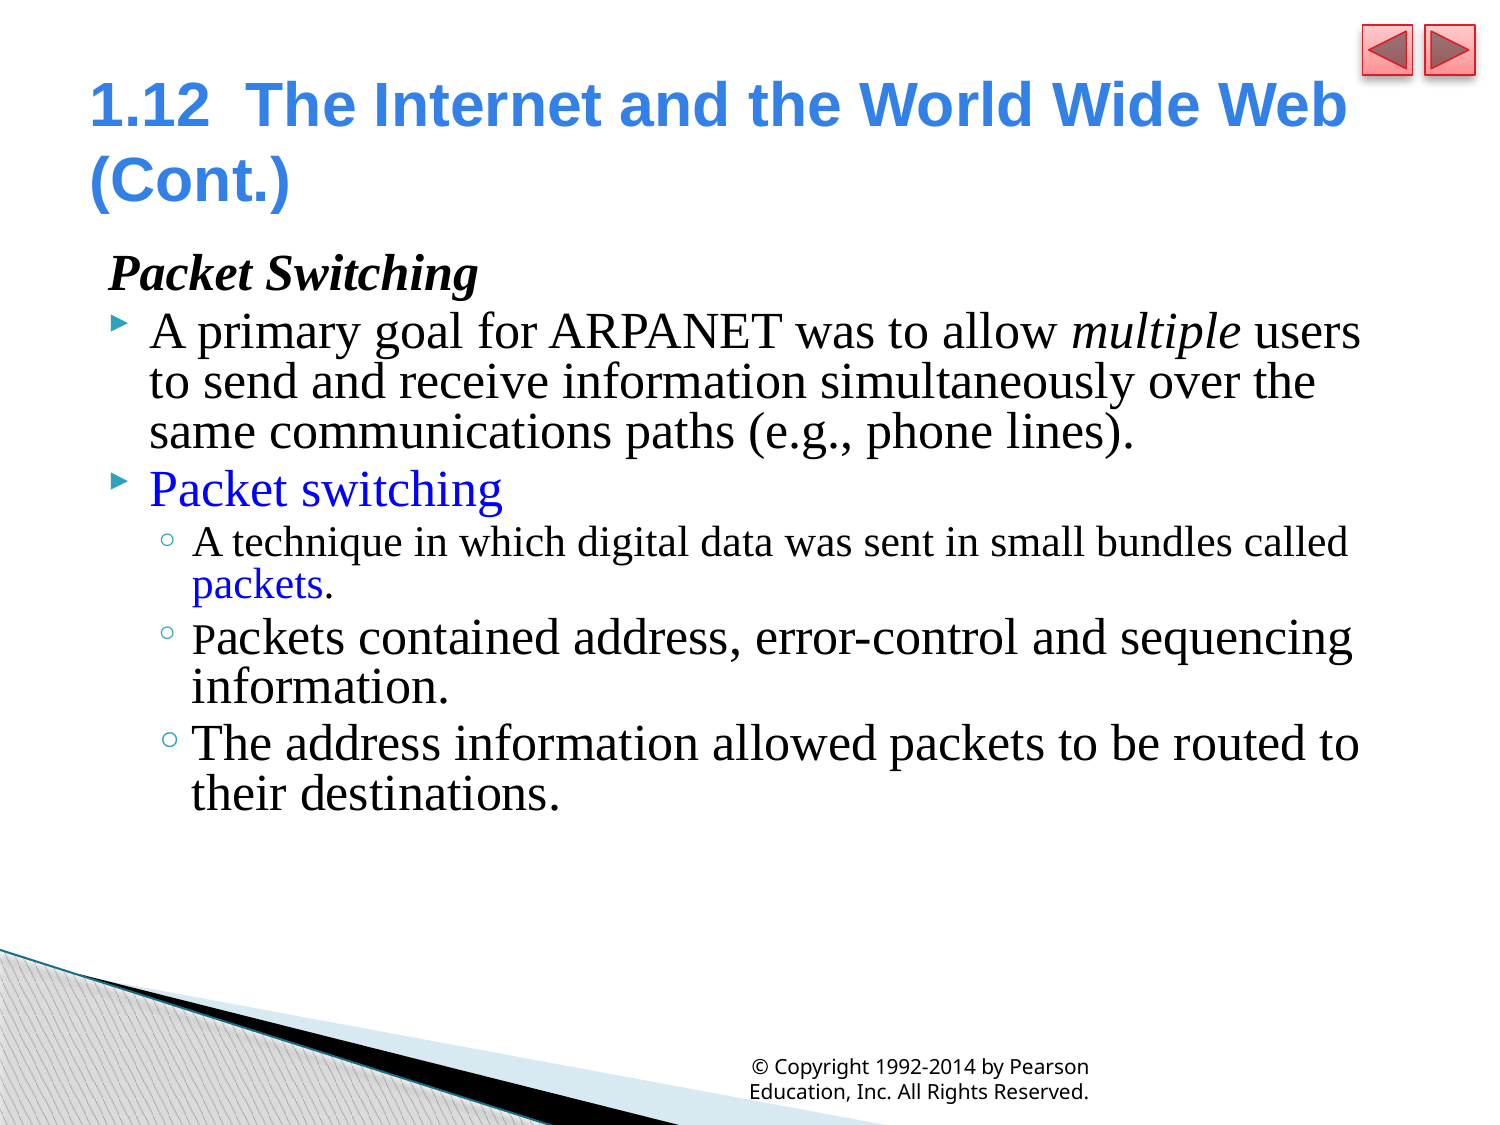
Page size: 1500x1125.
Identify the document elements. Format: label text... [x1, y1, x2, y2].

footer © Copyright 1992-2014 by Pearson Education, Inc. All Rights Reserved. [650, 1051, 1105, 1112]
list Packet Switching A primary goal for ARPANET was to allow multiple users to send and receive information simultaneously over the same communications paths (e.g., phone lines). Packet switching A technique in which digital data was sent in small bundles called packets. Packets contained address, error-control and sequencing information. The address information allowed packets to be routed to their destinations. [74, 242, 1426, 986]
title 1.12 The Internet and the World Wide Web (Cont.) [75, 45, 1425, 233]
